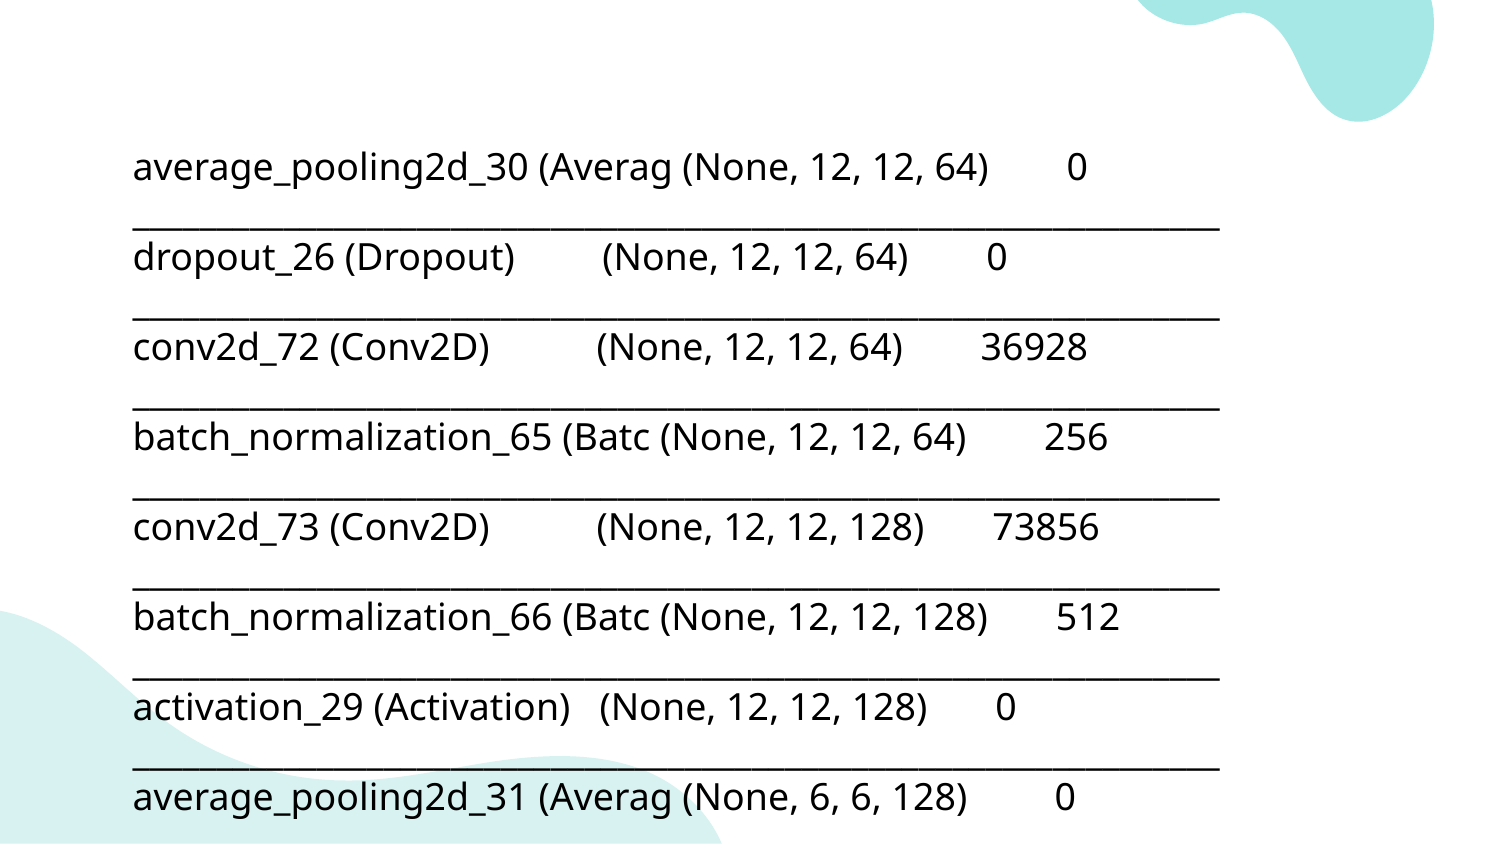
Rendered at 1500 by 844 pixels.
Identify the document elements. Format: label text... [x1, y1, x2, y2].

subtitle average_pooling2d_30 (Averag (None, 12, 12, 64) 0 _________________________________________________________________ dropout_26 (Dropout) (None, 12, 12, 64) 0 _________________________________________________________________ conv2d_72 (Conv2D) (None, 12, 12, 64) 36928 _________________________________________________________________ batch_normalization_65 (Batc (None, 12, 12, 64) 256 _________________________________________________________________ conv2d_73 (Conv2D) (None, 12, 12, 128) 73856 _________________________________________________________________ batch_normalization_66 (Batc (None, 12, 12, 128) 512 _________________________________________________________________ activation_29 (Activation) (None, 12, 12, 128) 0 _________________________________________________________________ average_pooling2d_31 (Averag (None, 6, 6, 128) 0 [117, 83, 1403, 797]
